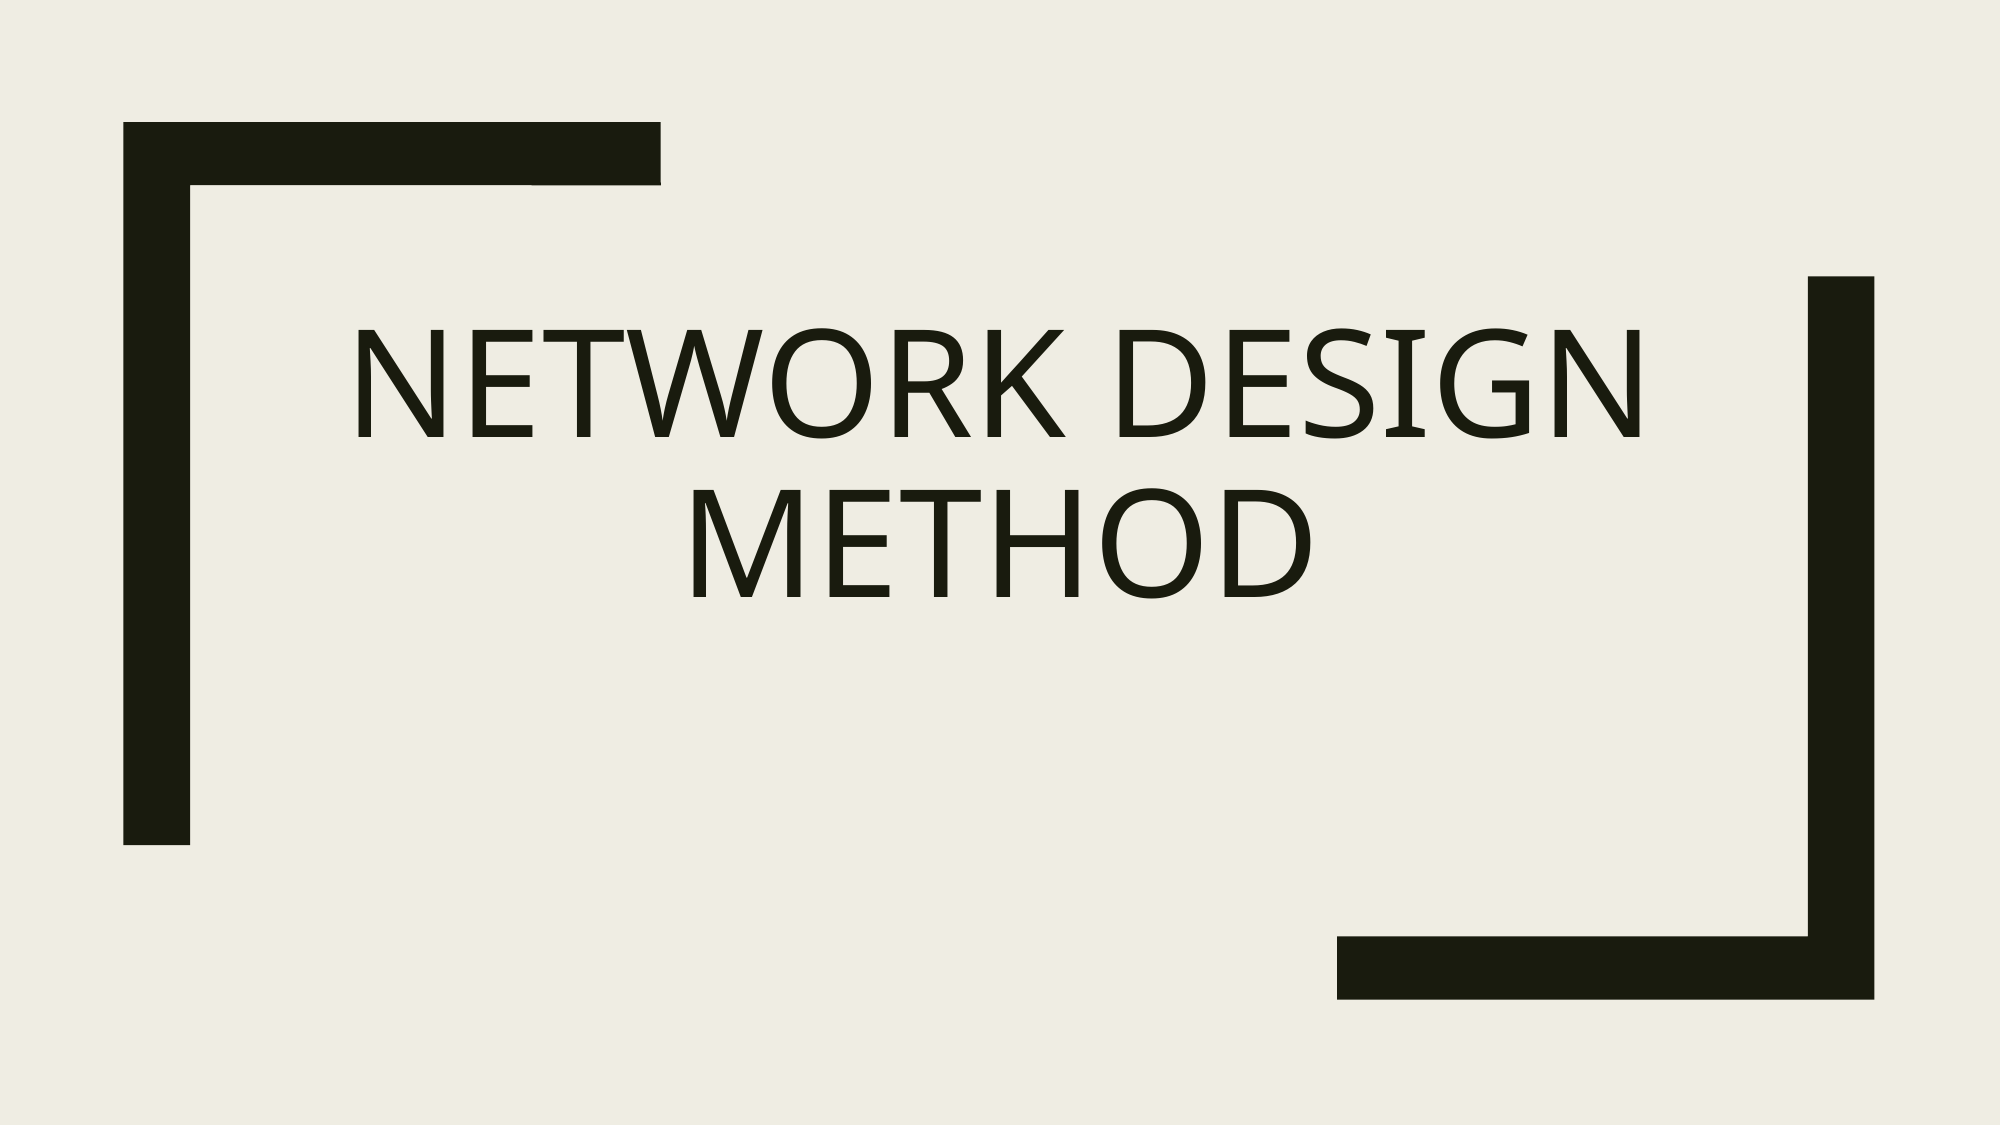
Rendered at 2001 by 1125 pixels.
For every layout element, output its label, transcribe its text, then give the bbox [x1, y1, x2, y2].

title Network design method [314, 293, 1686, 638]
